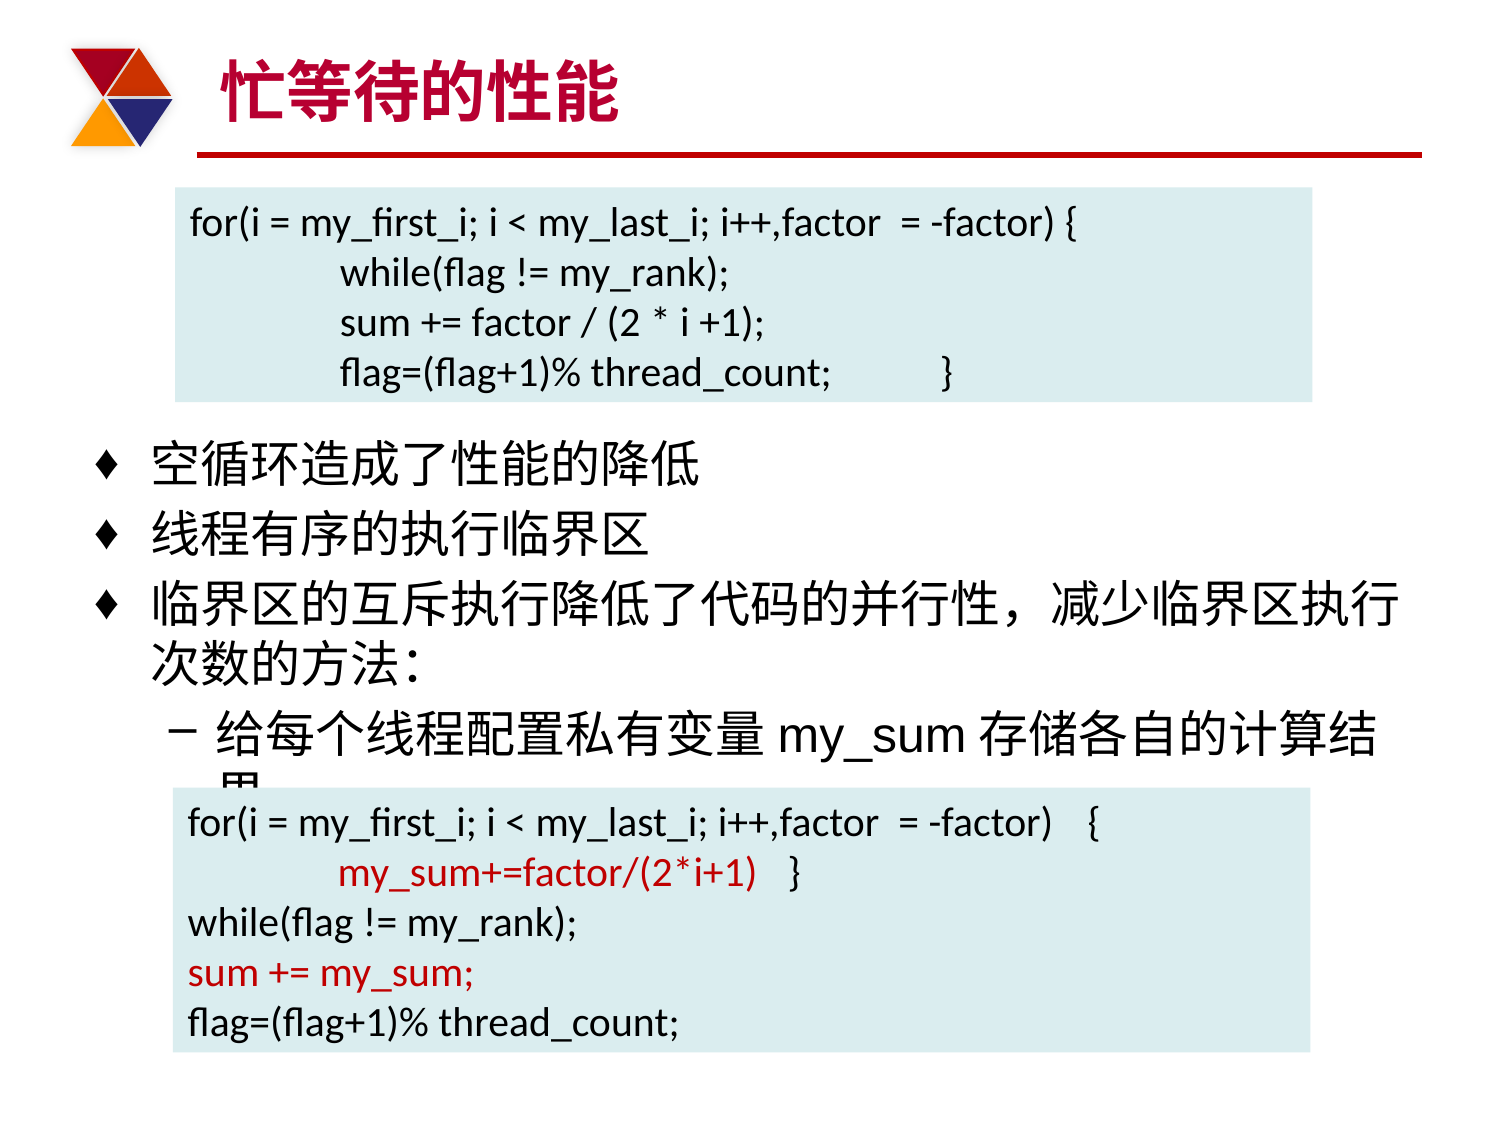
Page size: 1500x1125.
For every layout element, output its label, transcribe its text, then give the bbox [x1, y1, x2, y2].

title 忙等待的性能 [204, 36, 1405, 137]
text_box for(i = my_first_i; i < my_last_i; i++,factor = -factor) { my_sum+=factor/(2*i+1) } while(flag != my_rank); sum += my_sum; flag=(flag+1)% thread_count; [172, 787, 1311, 1053]
list 空循环造成了性能的降低 线程有序的执行临界区 临界区的互斥执行降低了代码的并行性，减少临界区执行次数的方法： 给每个线程配置私有变量my_sum存储各自的计算结果 [79, 425, 1422, 813]
text_box for(i = my_first_i; i < my_last_i; i++,factor = -factor) { while(flag != my_rank); sum += factor / (2 * i +1); flag=(flag+1)% thread_count; } [175, 187, 1313, 403]
